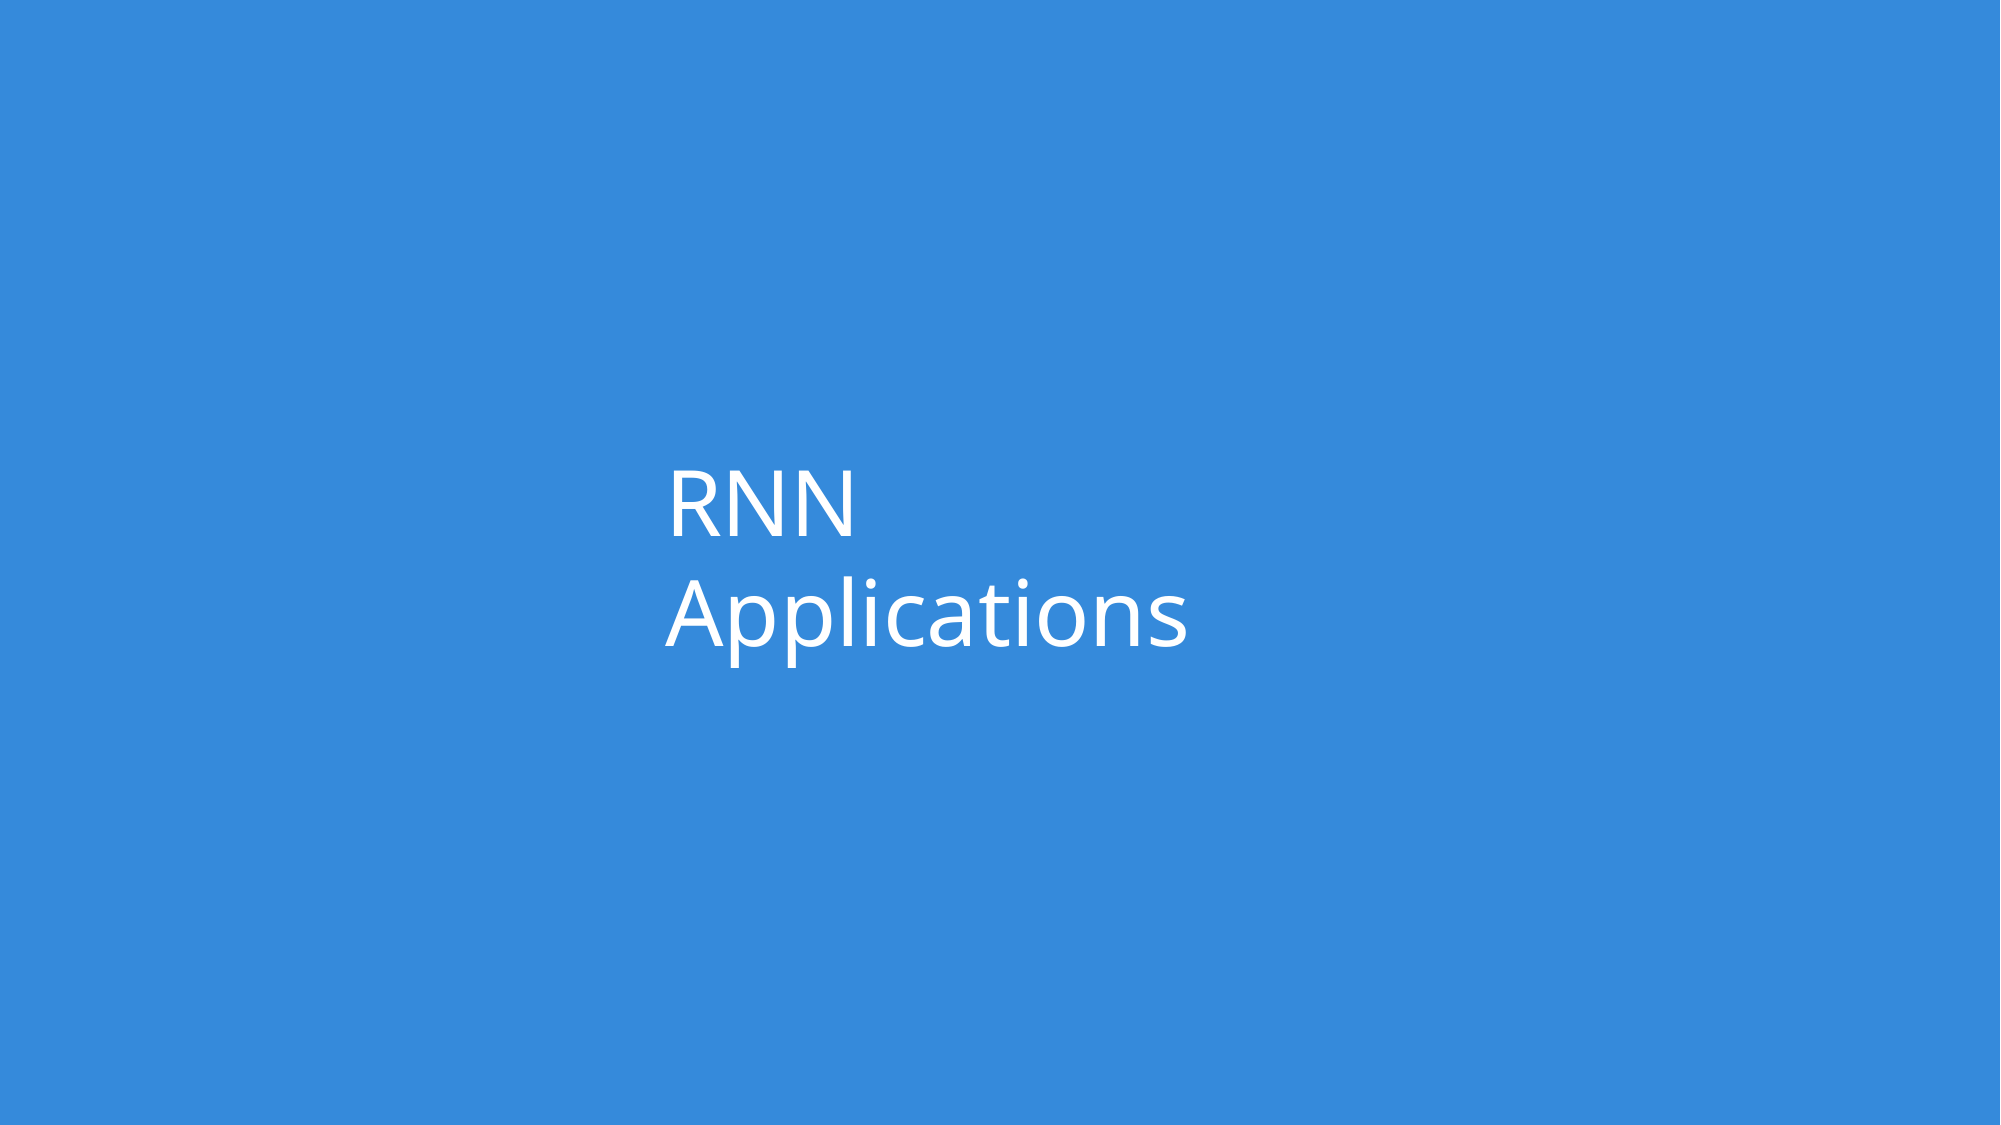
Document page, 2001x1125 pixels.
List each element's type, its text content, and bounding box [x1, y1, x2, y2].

text_box [0, 0, 2000, 1125]
title RNN Applications [663, 442, 1337, 665]
